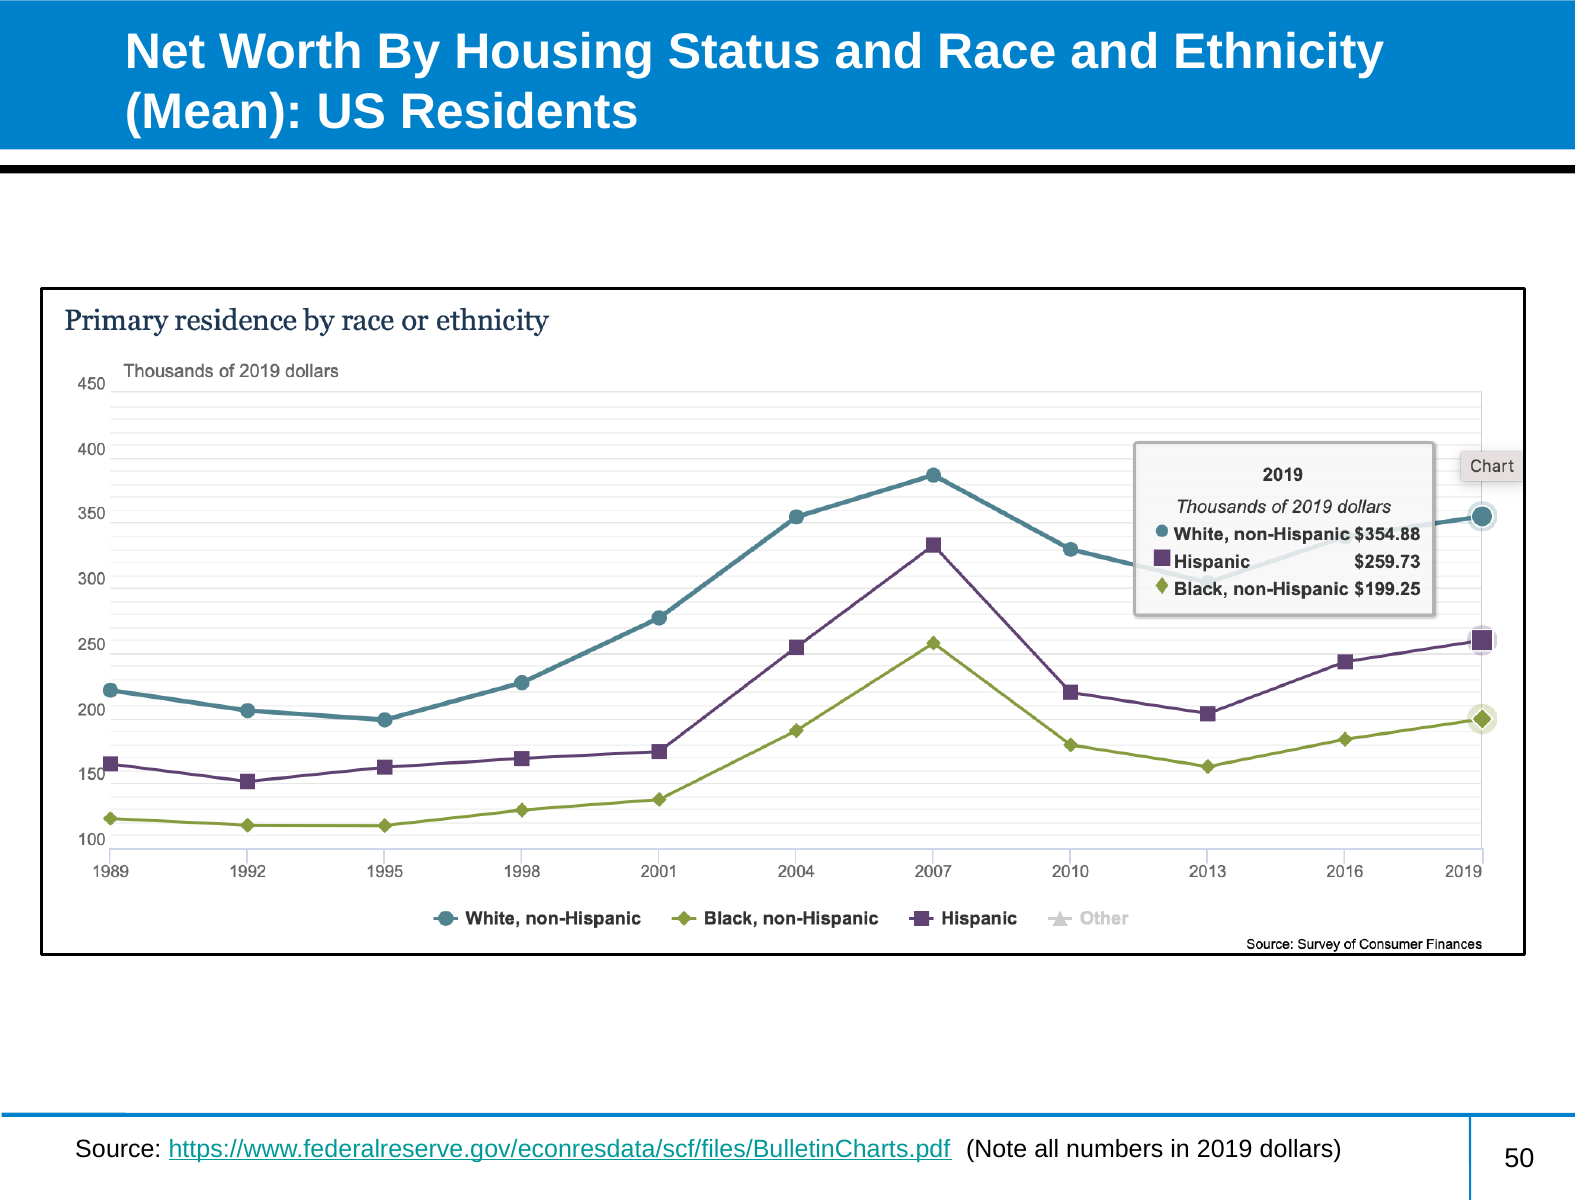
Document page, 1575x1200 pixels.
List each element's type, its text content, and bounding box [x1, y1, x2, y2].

slide_number 50 [1377, 1132, 1551, 1200]
title Net Worth By Housing Status and Race and Ethnicity (Mean): US Residents [108, 0, 1527, 179]
text_box Source: https://www.federalreserve.gov/econresdata/scf/files/BulletinCharts.pdf (Note all numbers in 2019 dollars) [60, 1125, 1377, 1200]
picture [43, 289, 1523, 954]
